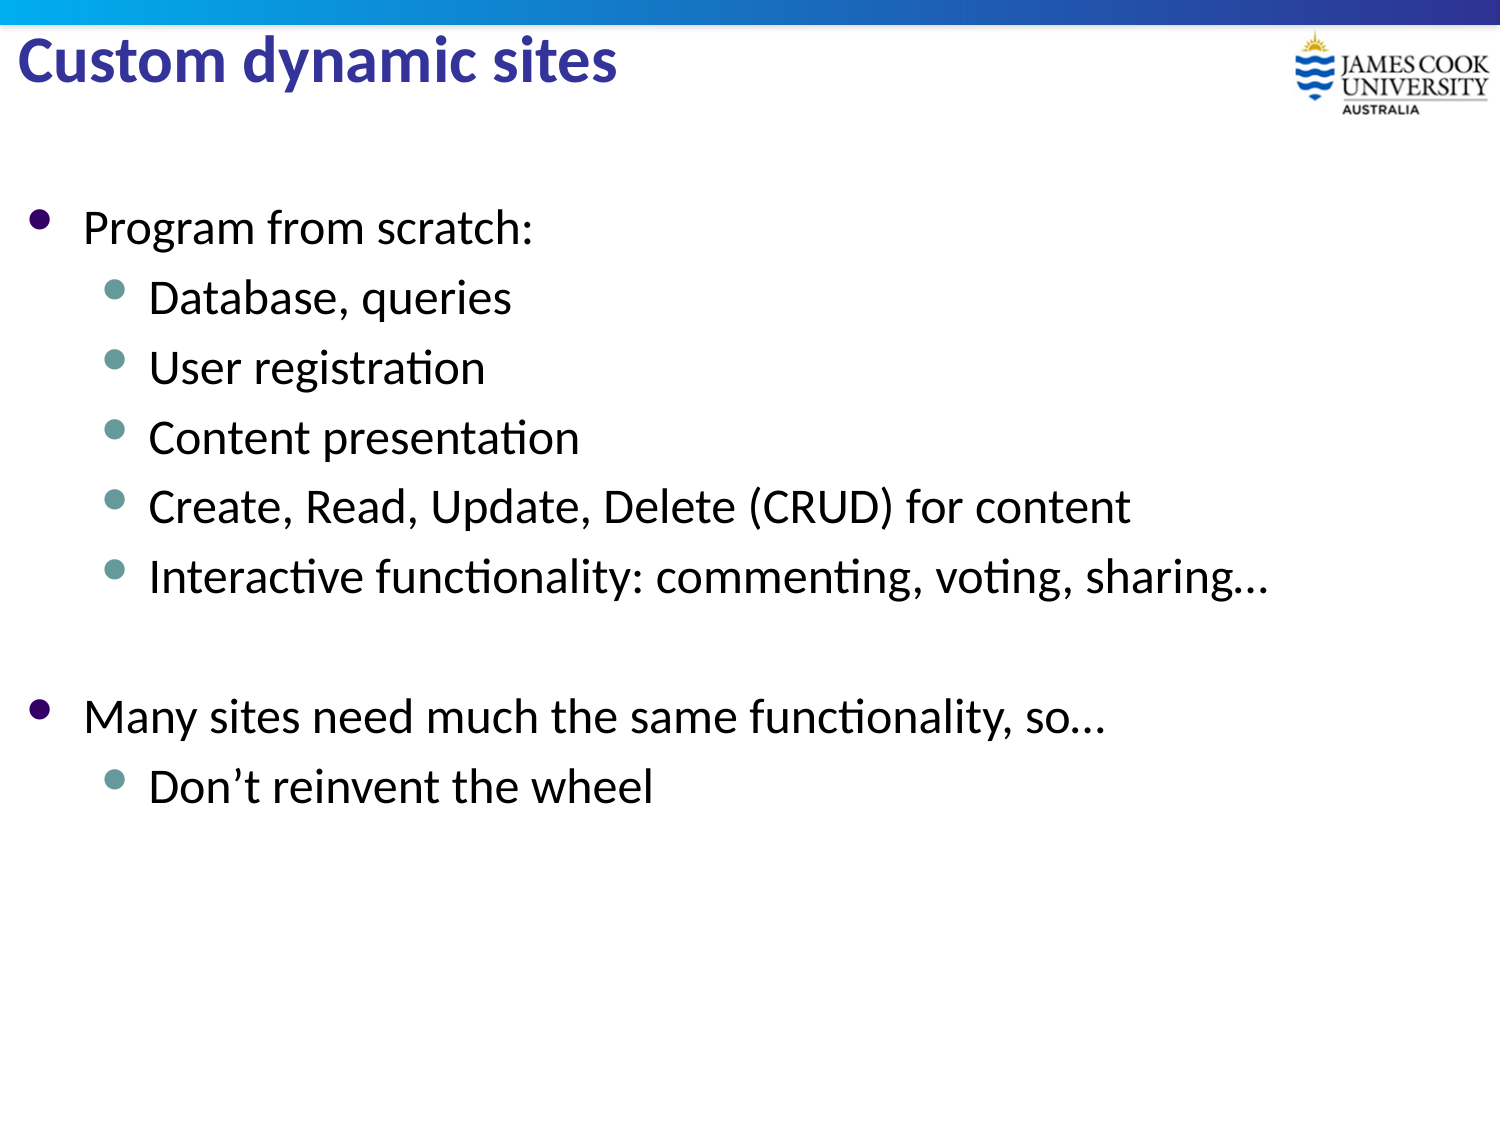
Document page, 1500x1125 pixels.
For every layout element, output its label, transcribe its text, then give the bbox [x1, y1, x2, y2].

title Custom dynamic sites [3, 8, 1411, 89]
list Program from scratch: Database, queries User registration Content presentation Create, Read, Update, Delete (CRUD) for content Interactive functionality: commenting, voting, sharing… Many sites need much the same functionality, so… Don’t reinvent the wheel [11, 186, 1477, 1029]
picture [1287, 25, 1500, 123]
